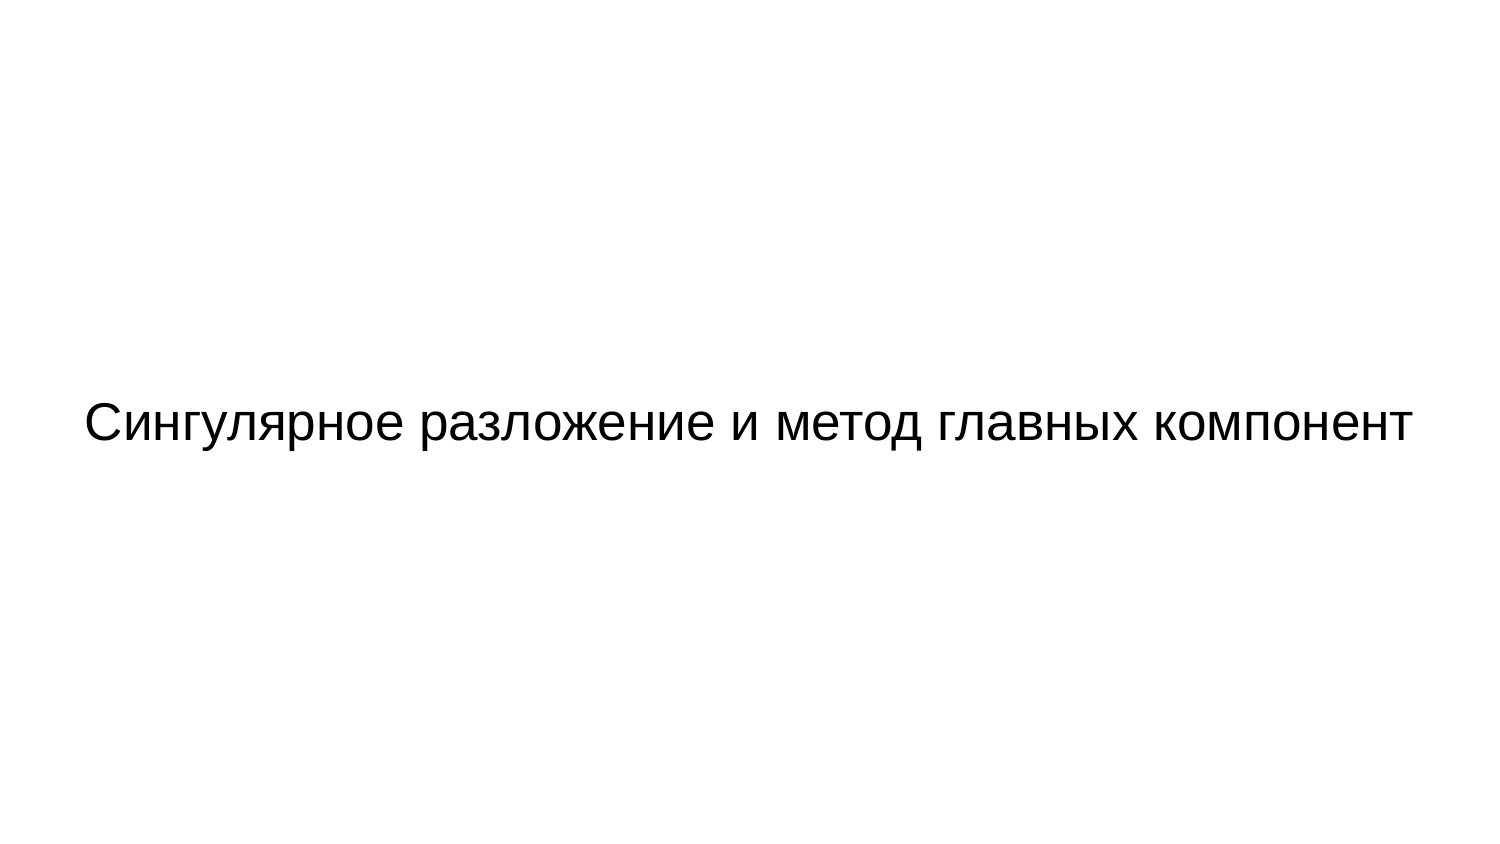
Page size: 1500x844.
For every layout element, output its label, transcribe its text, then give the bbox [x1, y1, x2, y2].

title Сингулярное разложение и метод главных компонент [51, 352, 1449, 491]
